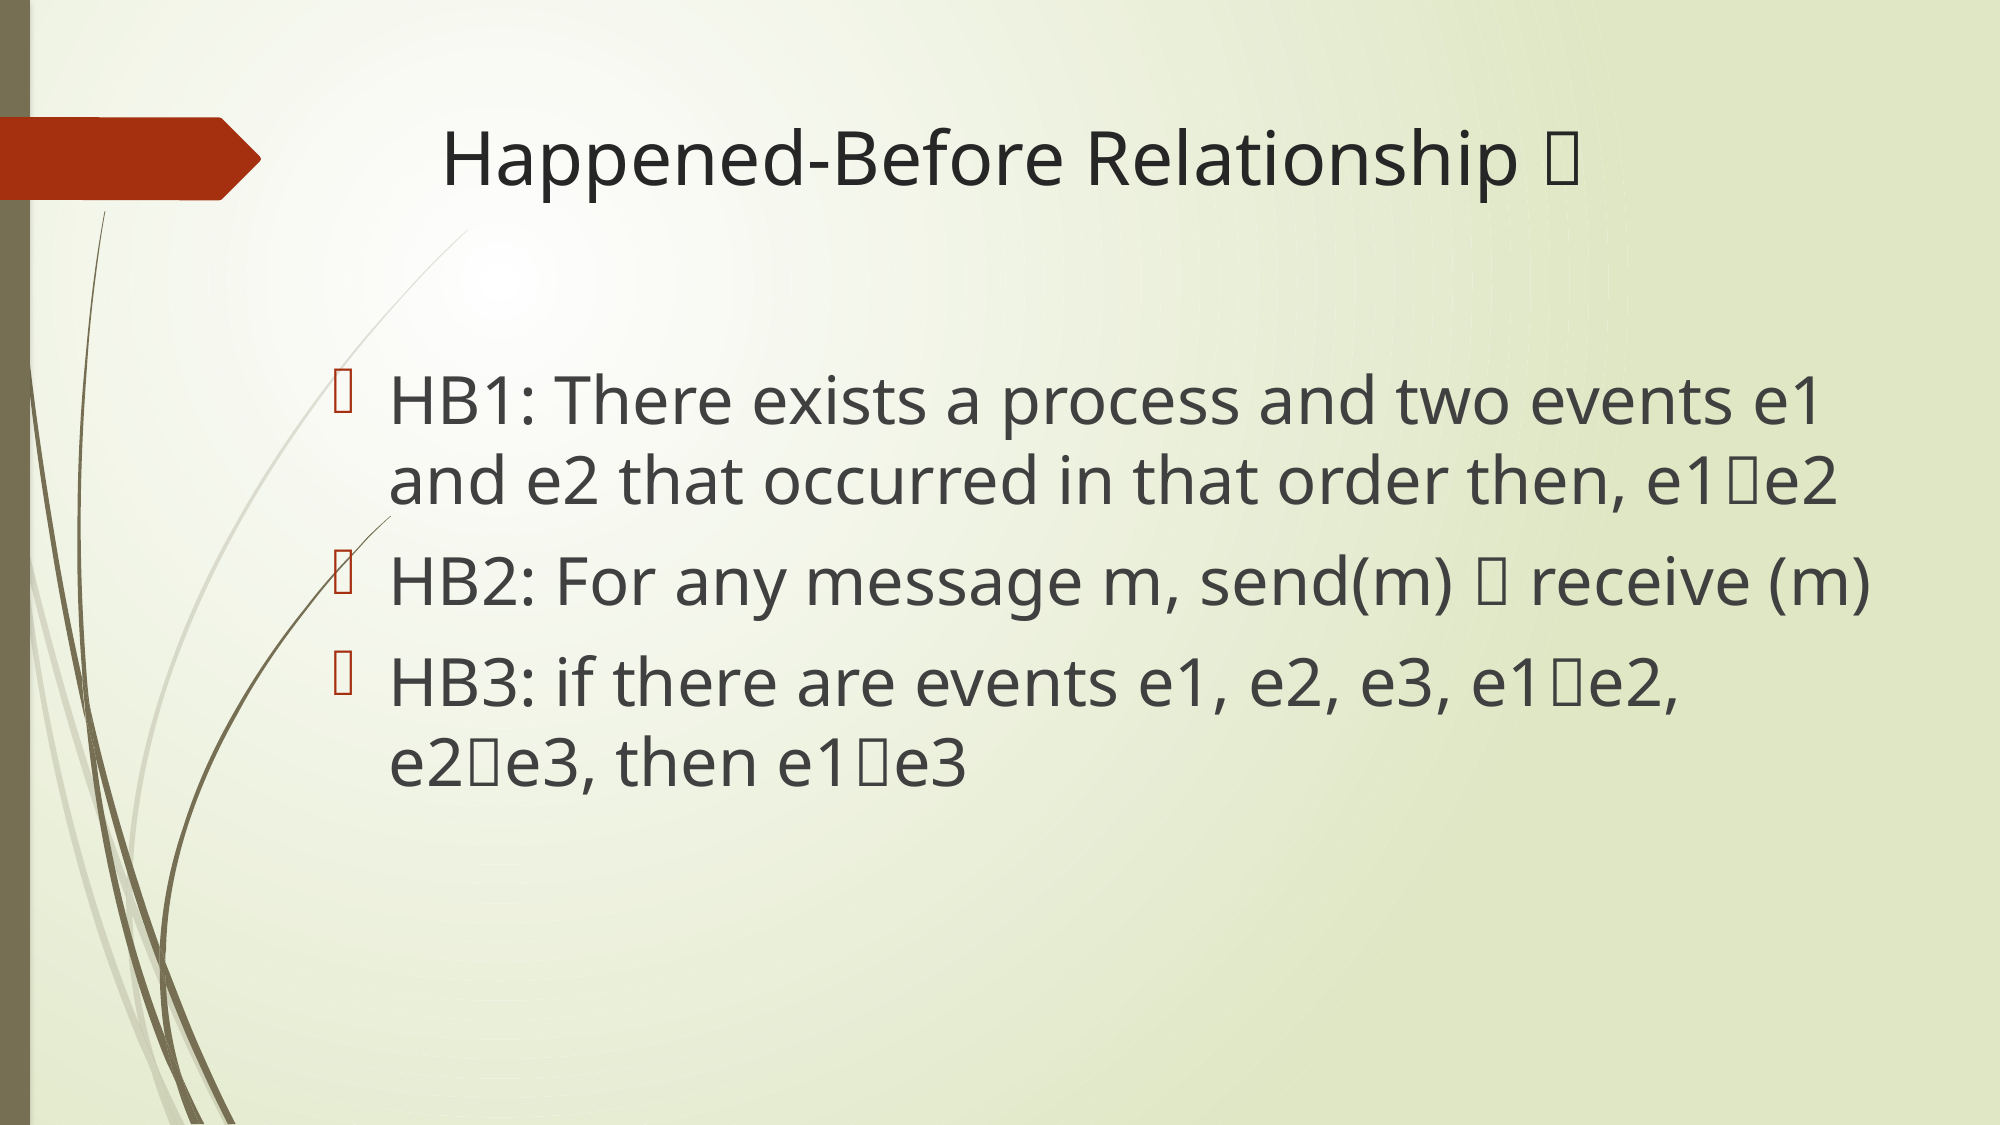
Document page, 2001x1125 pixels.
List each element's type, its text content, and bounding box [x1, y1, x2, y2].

list HB1: There exists a process and two events e1 and e2 that occurred in that order then, e1e2 HB2: For any message m, send(m)  receive (m) HB3: if there are events e1, e2, e3, e1e2, e2e3, then e1e3 [317, 350, 1888, 970]
title Happened-Before Relationship  [425, 102, 1888, 313]
